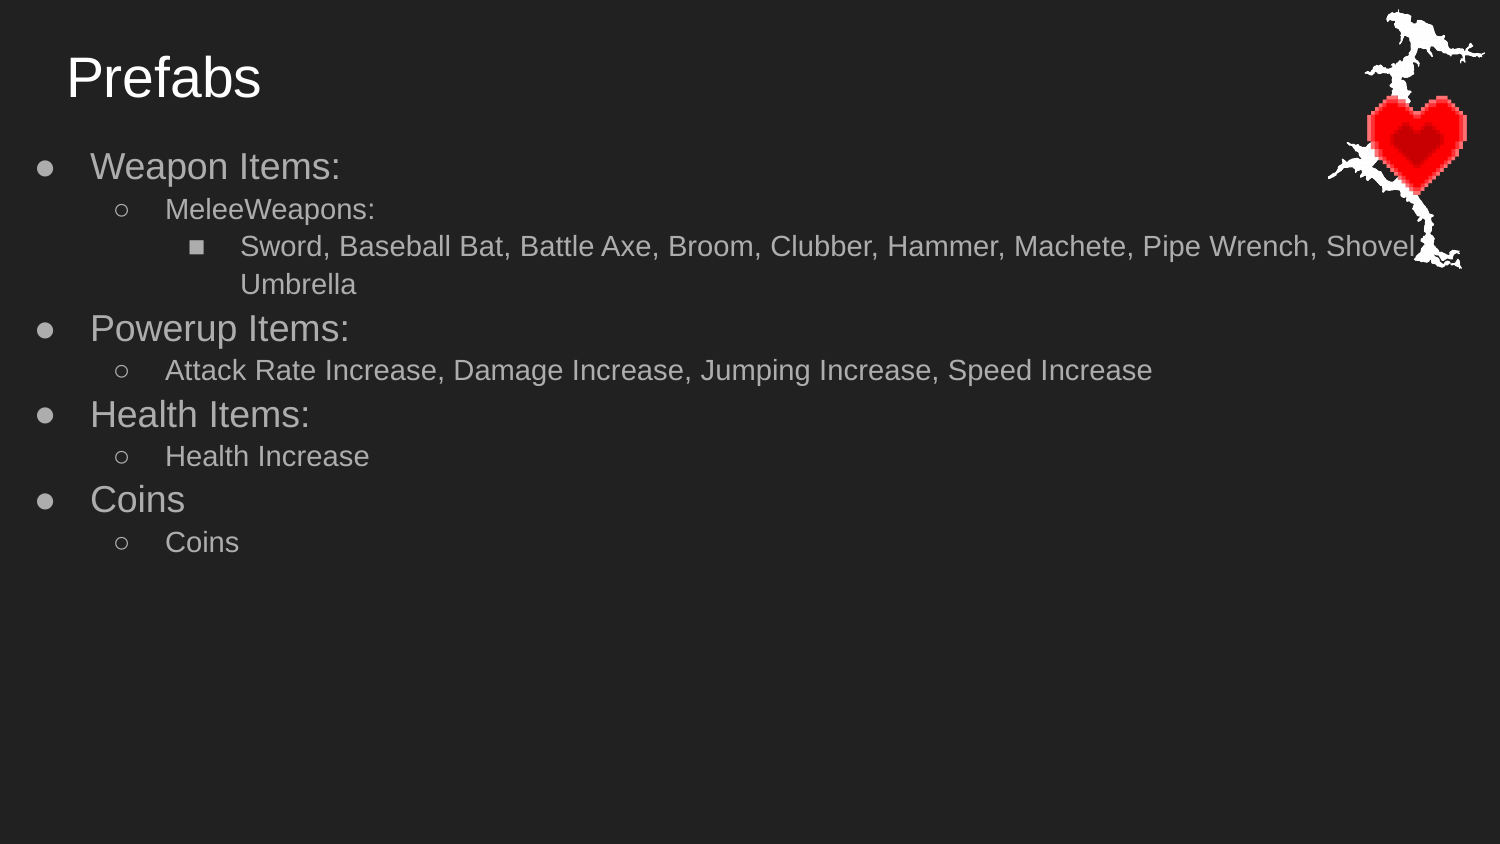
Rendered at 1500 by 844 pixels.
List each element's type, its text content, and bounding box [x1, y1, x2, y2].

list Weapon Items: MeleeWeapons: Sword, Baseball Bat, Battle Axe, Broom, Clubber, Hammer, Machete, Pipe Wrench, Shovel, Umbrella Powerup Items: Attack Rate Increase, Damage Increase, Jumping Increase, Speed Increase Health Items: Health Increase Coins Coins [0, 124, 1500, 835]
title Prefabs [51, 30, 1280, 124]
picture [1285, 8, 1500, 271]
